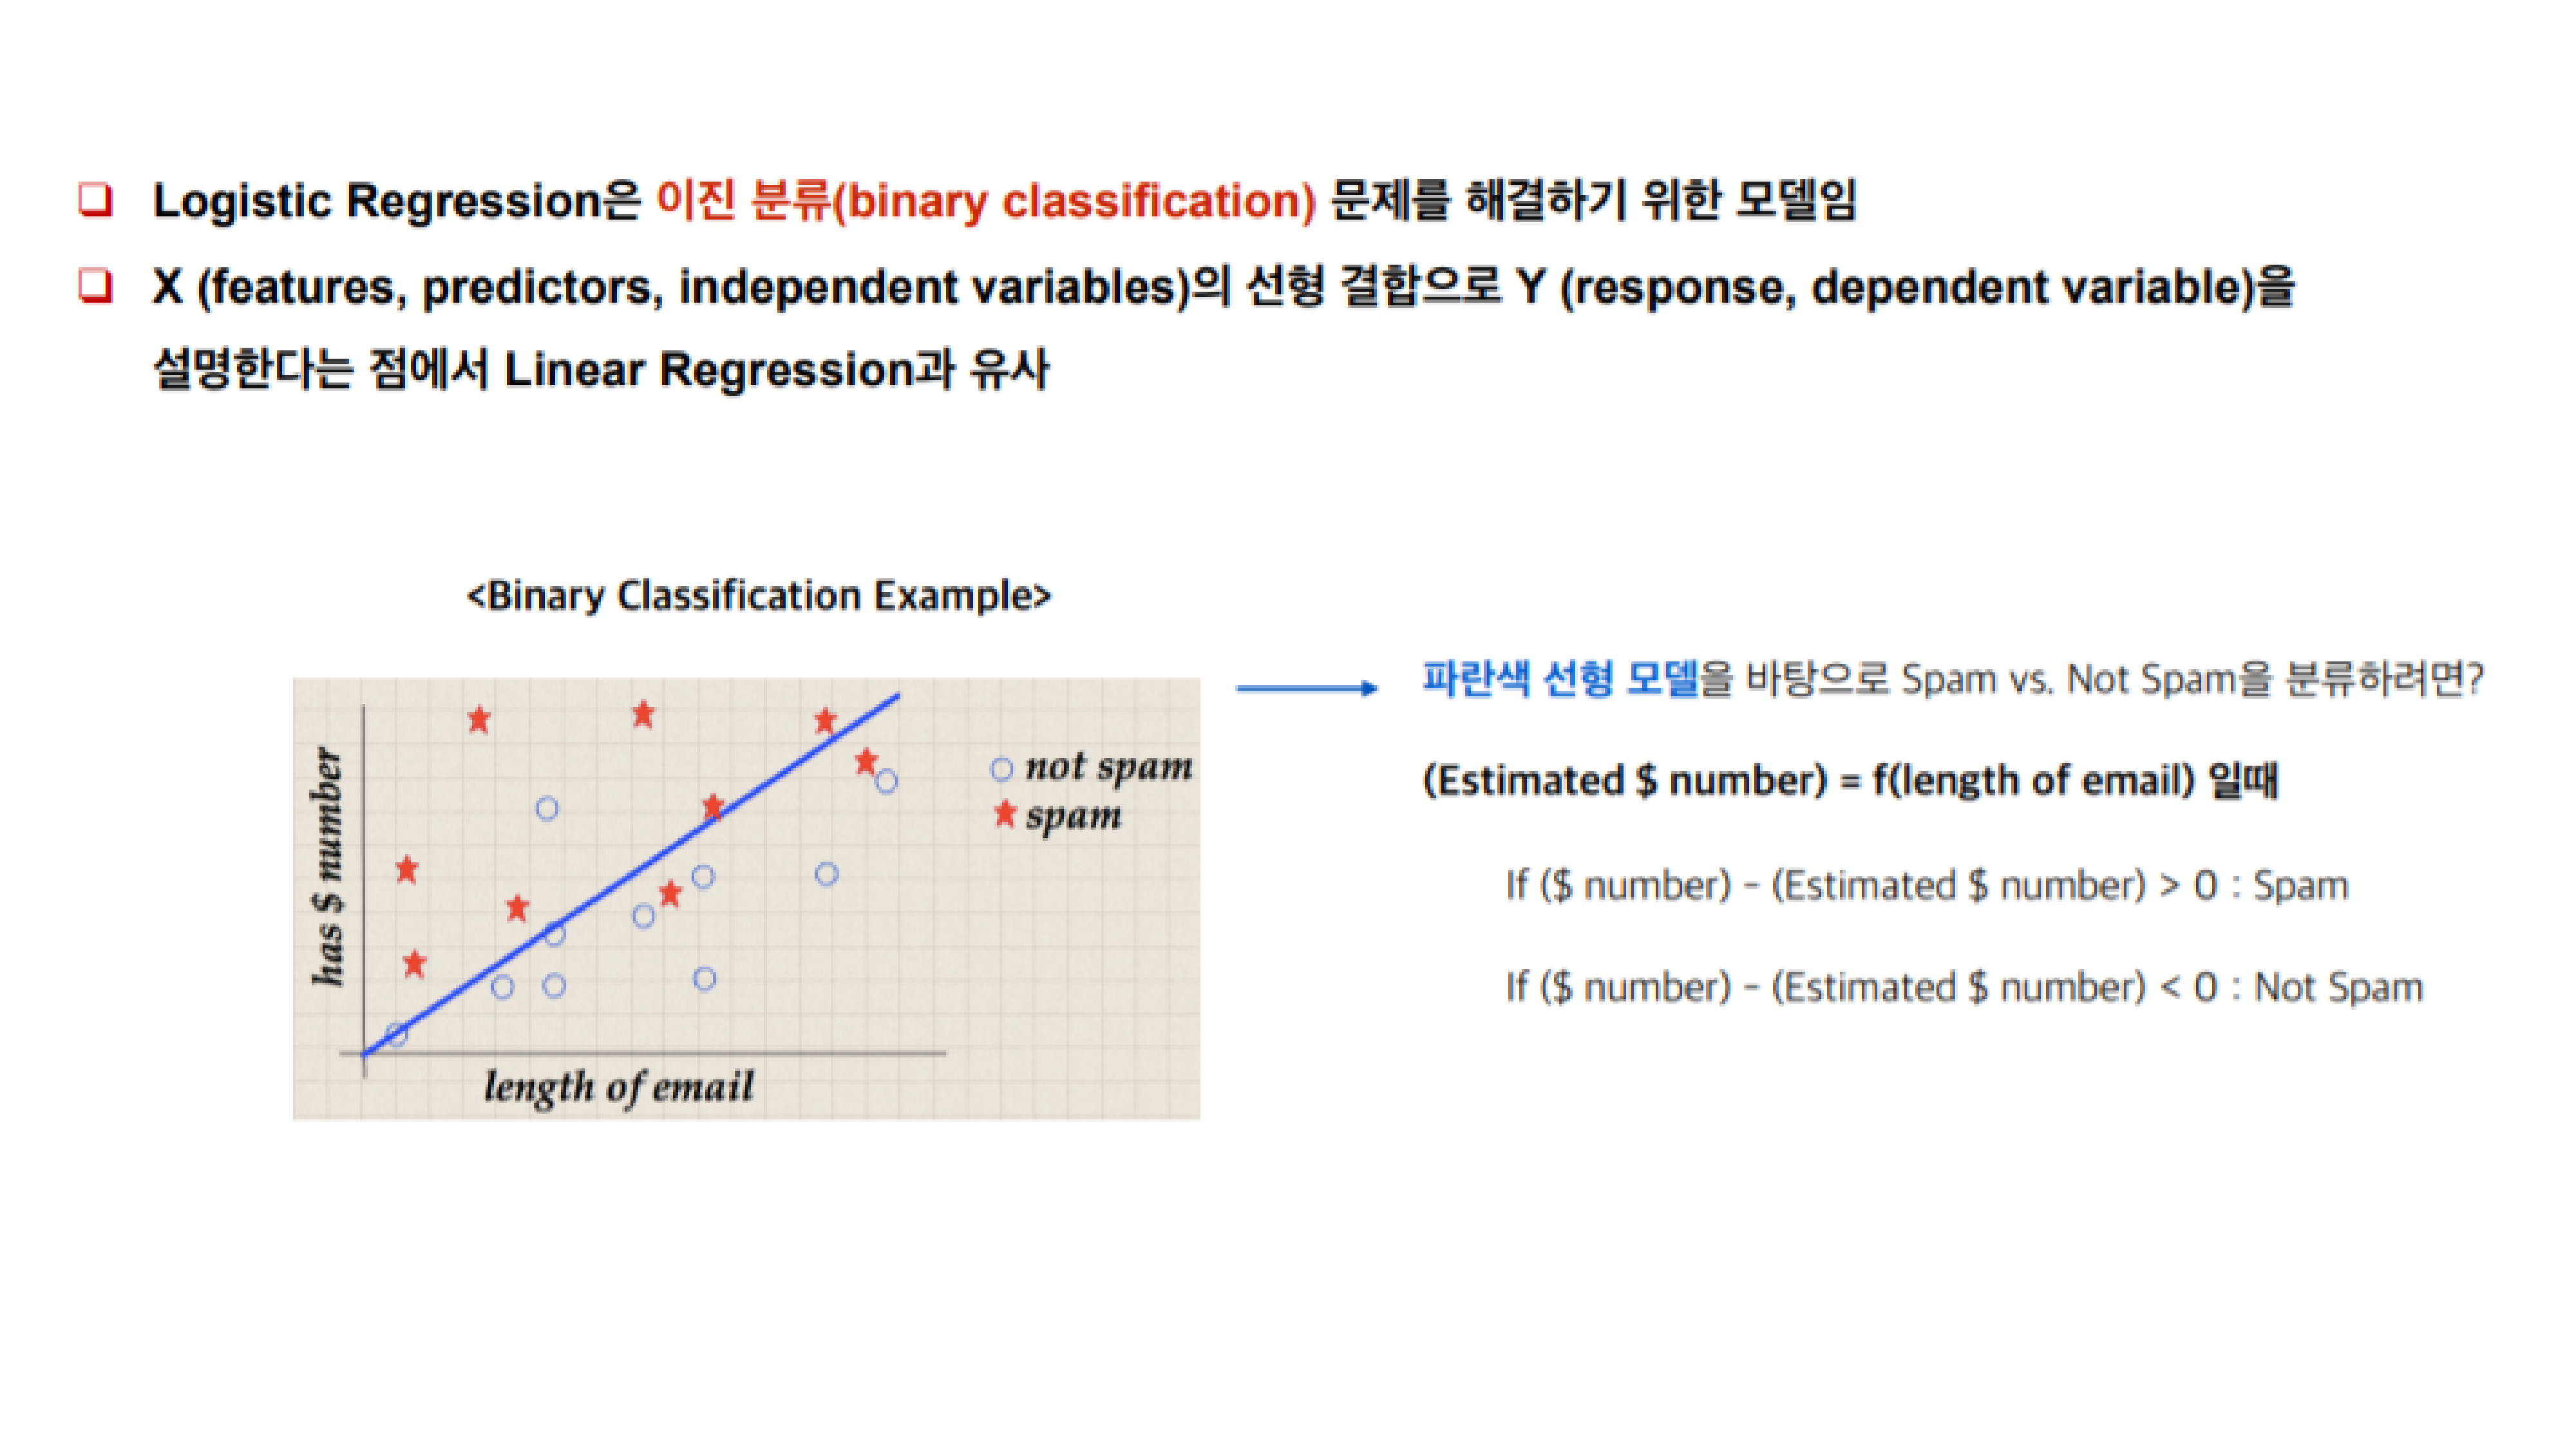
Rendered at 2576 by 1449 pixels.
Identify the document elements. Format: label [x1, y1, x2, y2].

picture [47, 150, 2529, 1195]
